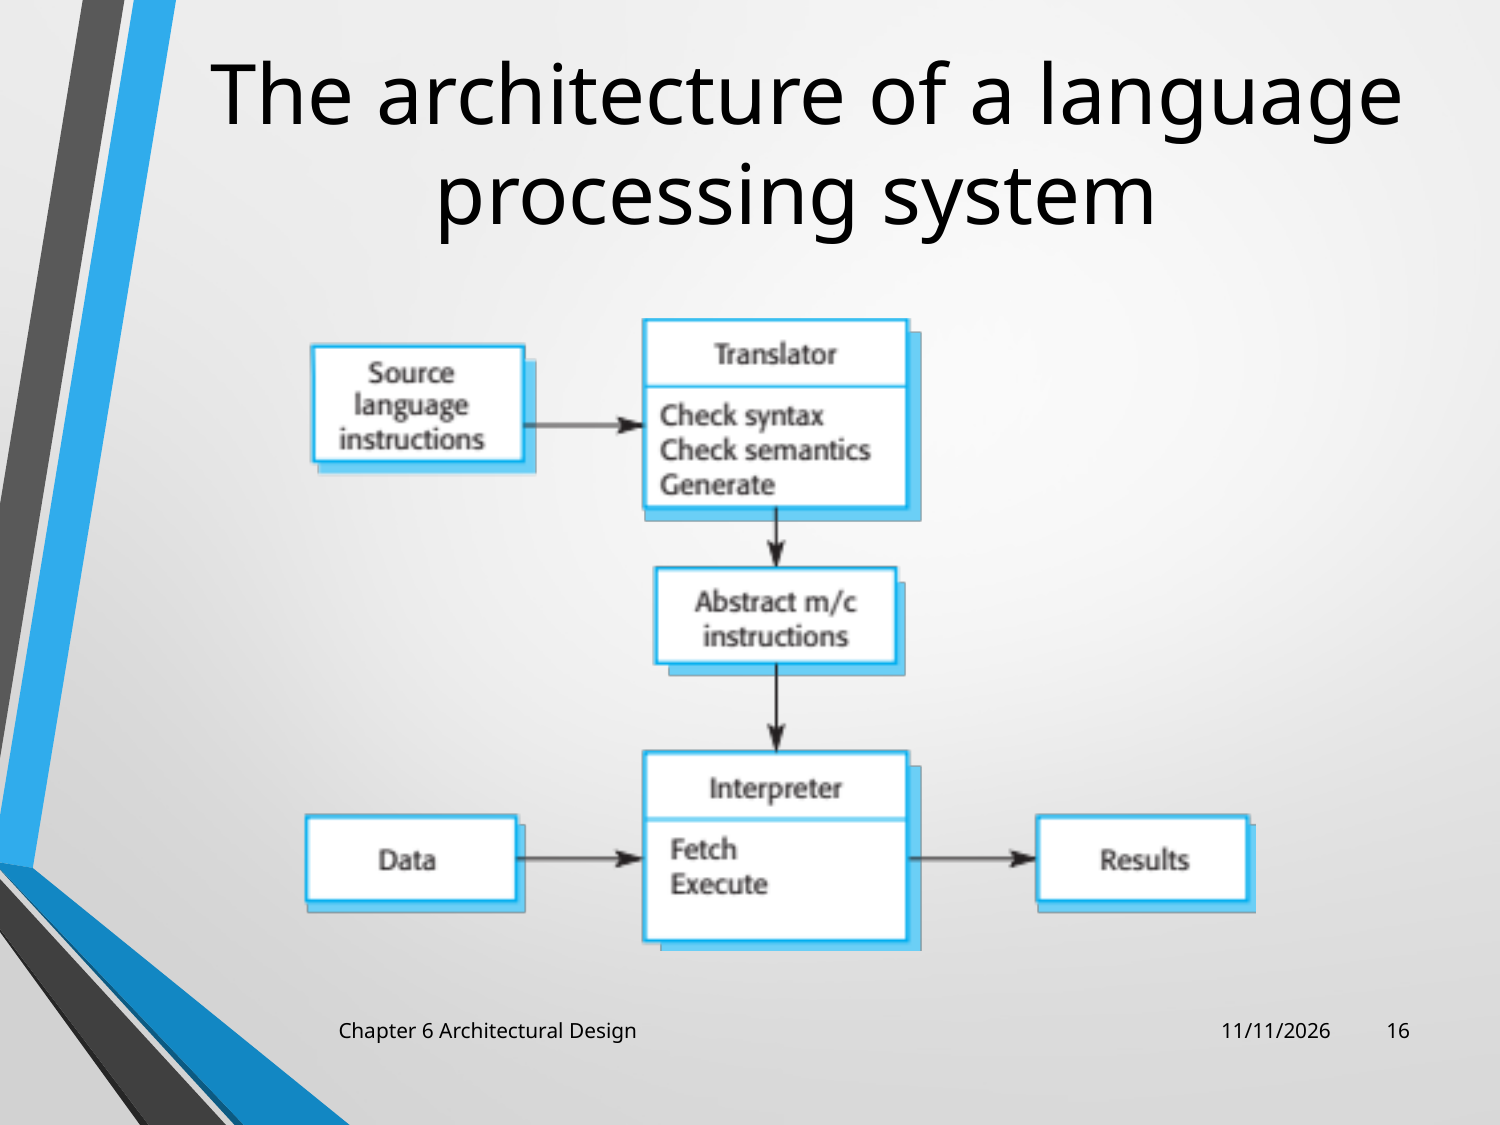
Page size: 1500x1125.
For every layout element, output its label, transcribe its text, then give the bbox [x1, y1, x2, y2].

title The architecture of a language processing system [176, 0, 1440, 304]
slide_number 16 [1354, 1001, 1425, 1062]
footer Chapter 6 Architectural Design [323, 1001, 1196, 1062]
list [203, 317, 1355, 951]
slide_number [1204, 1001, 1346, 1062]
